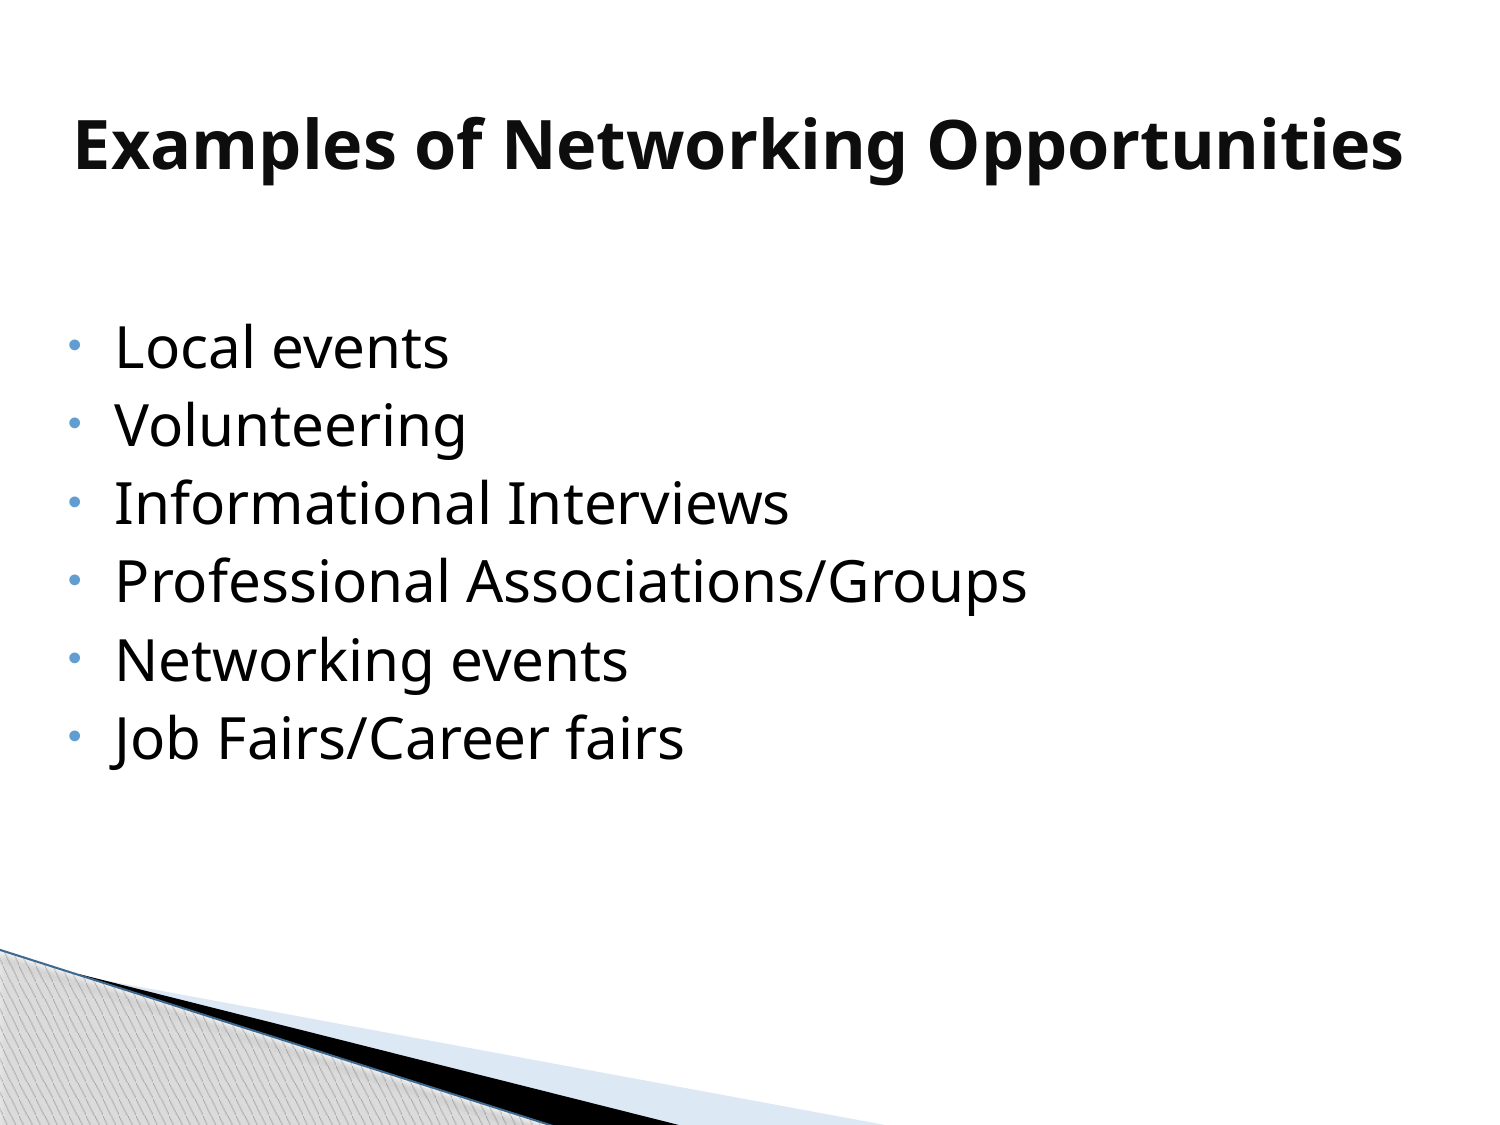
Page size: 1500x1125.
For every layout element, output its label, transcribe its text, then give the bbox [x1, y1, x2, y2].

list Local events Volunteering Informational Interviews Professional Associations/Groups Networking events Job Fairs/Career fairs [53, 302, 1419, 897]
title Examples of Networking Opportunities [58, 54, 1452, 230]
